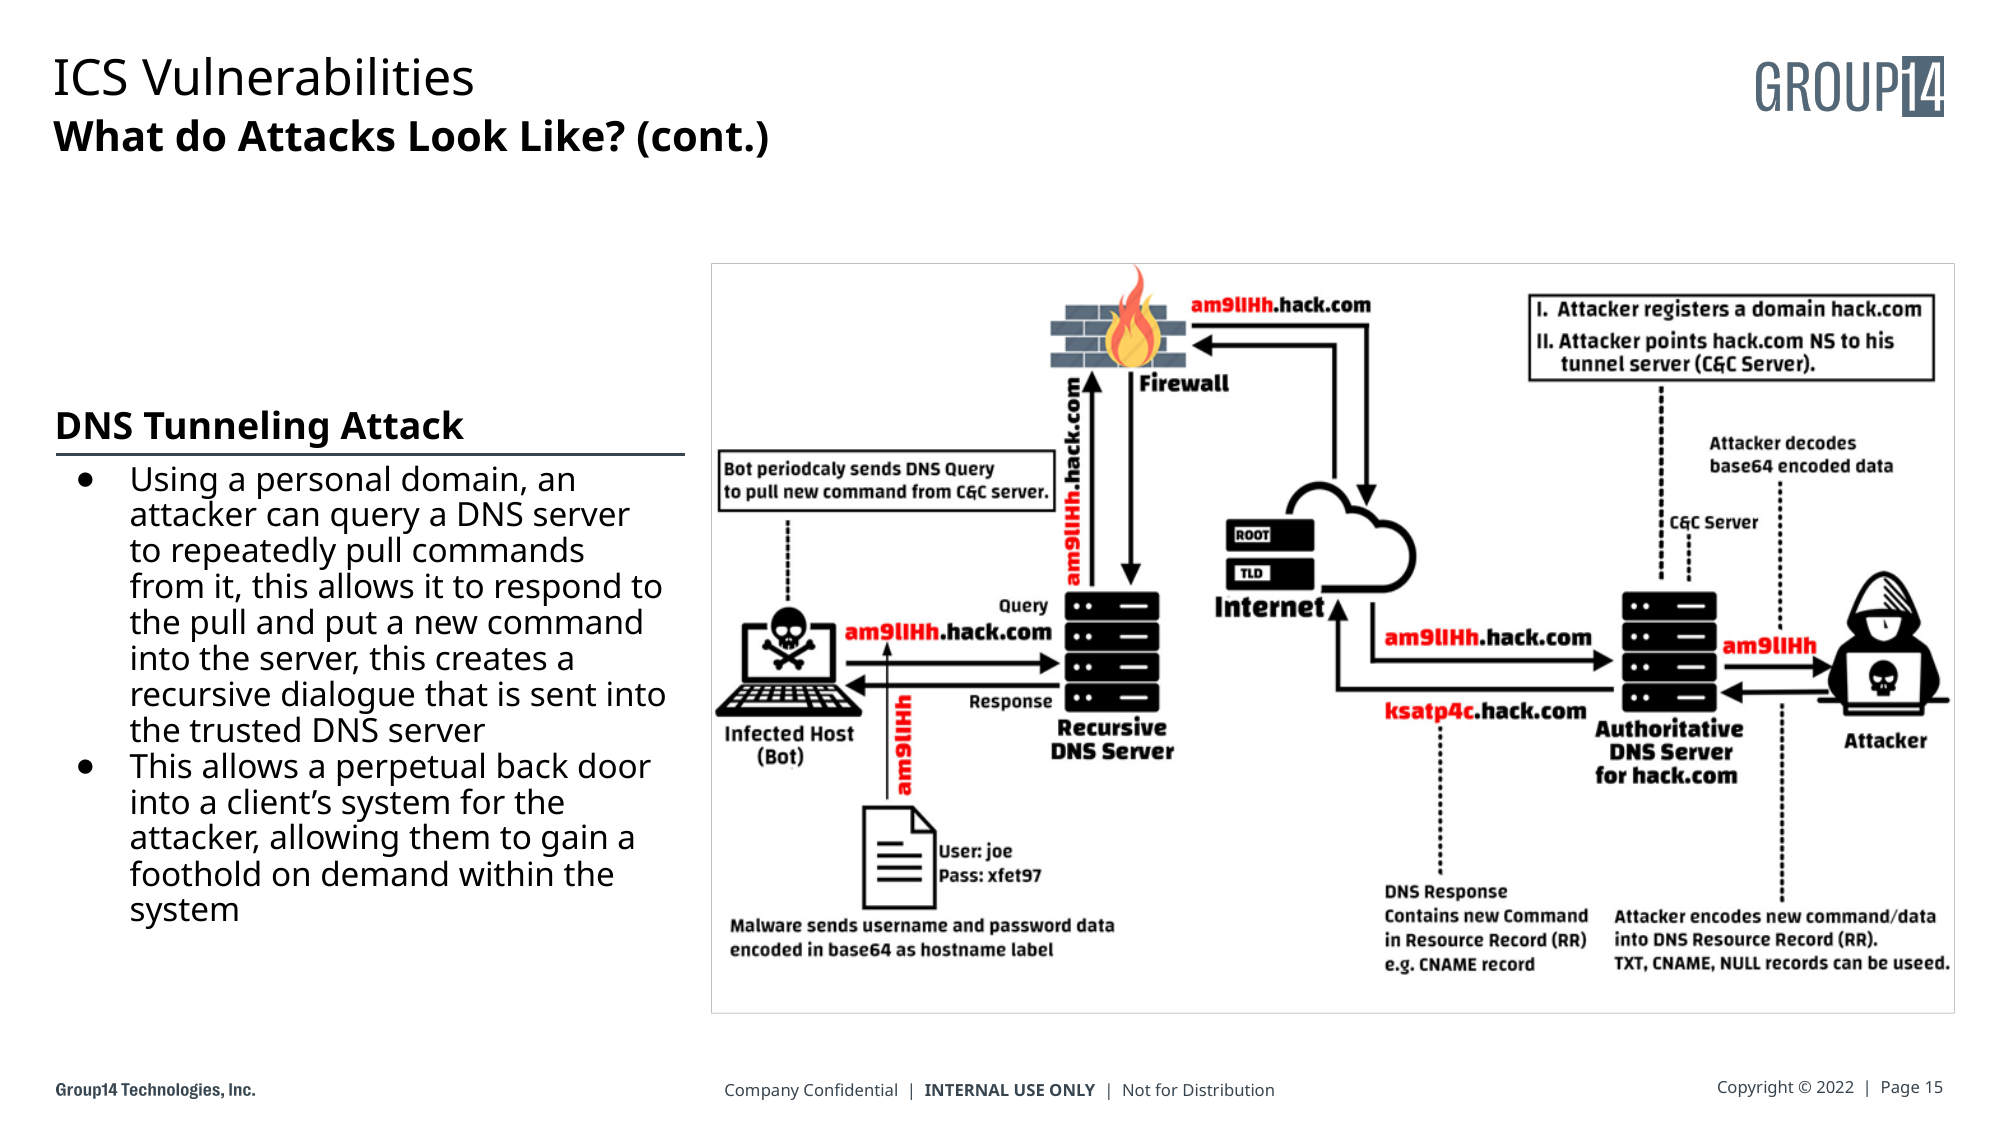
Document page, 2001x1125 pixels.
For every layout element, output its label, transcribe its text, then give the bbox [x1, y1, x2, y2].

picture [1756, 56, 1944, 117]
list What do Attacks Look Like? (cont.) [38, 108, 1698, 178]
title DNS Tunneling Attack [39, 261, 685, 454]
title ICS Vulnerabilities [38, 45, 1698, 105]
picture [709, 260, 1957, 1016]
list Using a personal domain, an attacker can query a DNS server to repeatedly pull commands from it, this allows it to respond to the pull and put a new command into the server, this creates a recursive dialogue that is sent into the trusted DNS server This allows a perpetual back door into a client’s system for the attacker, allowing them to gain a foothold on demand within the system [39, 454, 685, 1005]
picture [56, 1083, 255, 1099]
